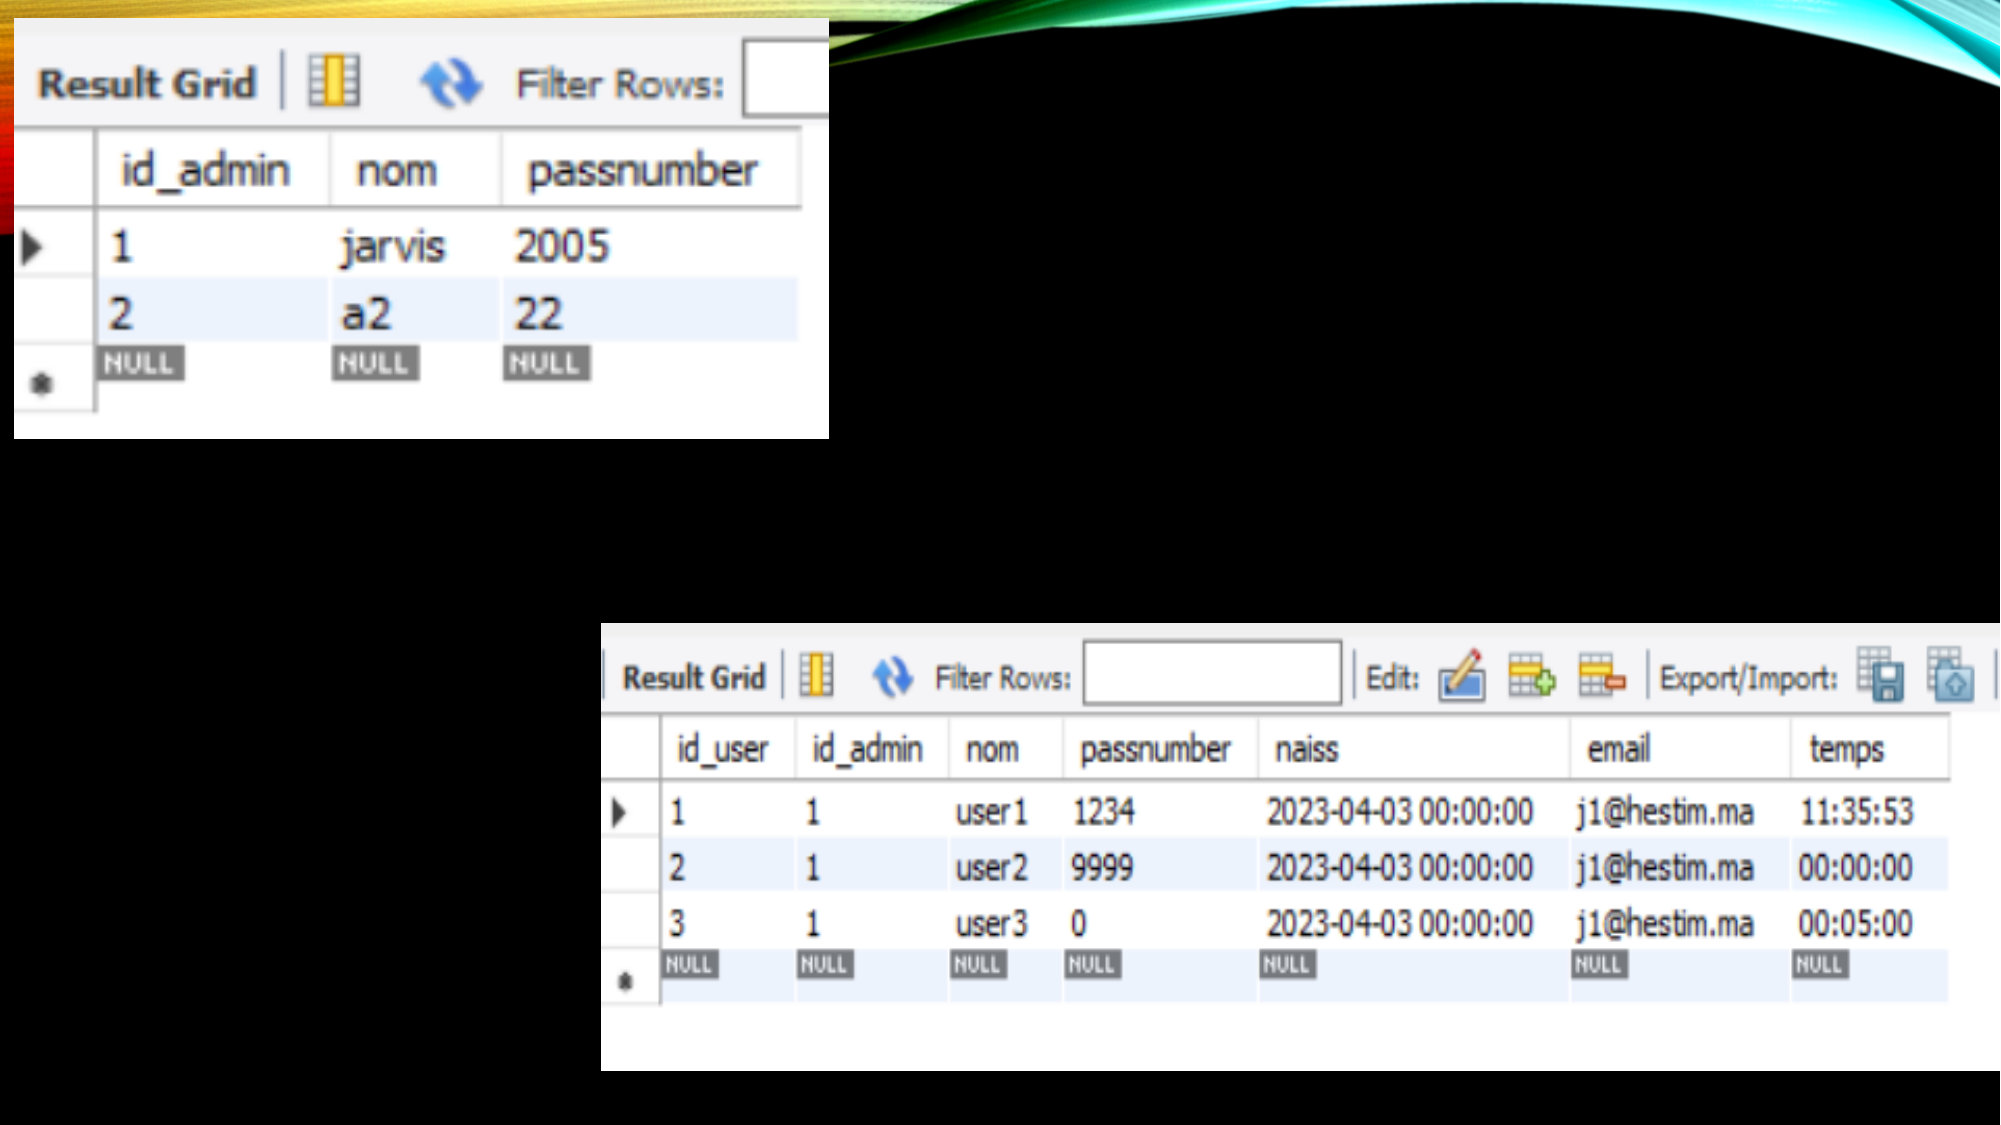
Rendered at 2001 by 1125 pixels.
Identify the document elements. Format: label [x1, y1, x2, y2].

picture [601, 623, 2000, 1071]
picture [0, 0, 2000, 439]
